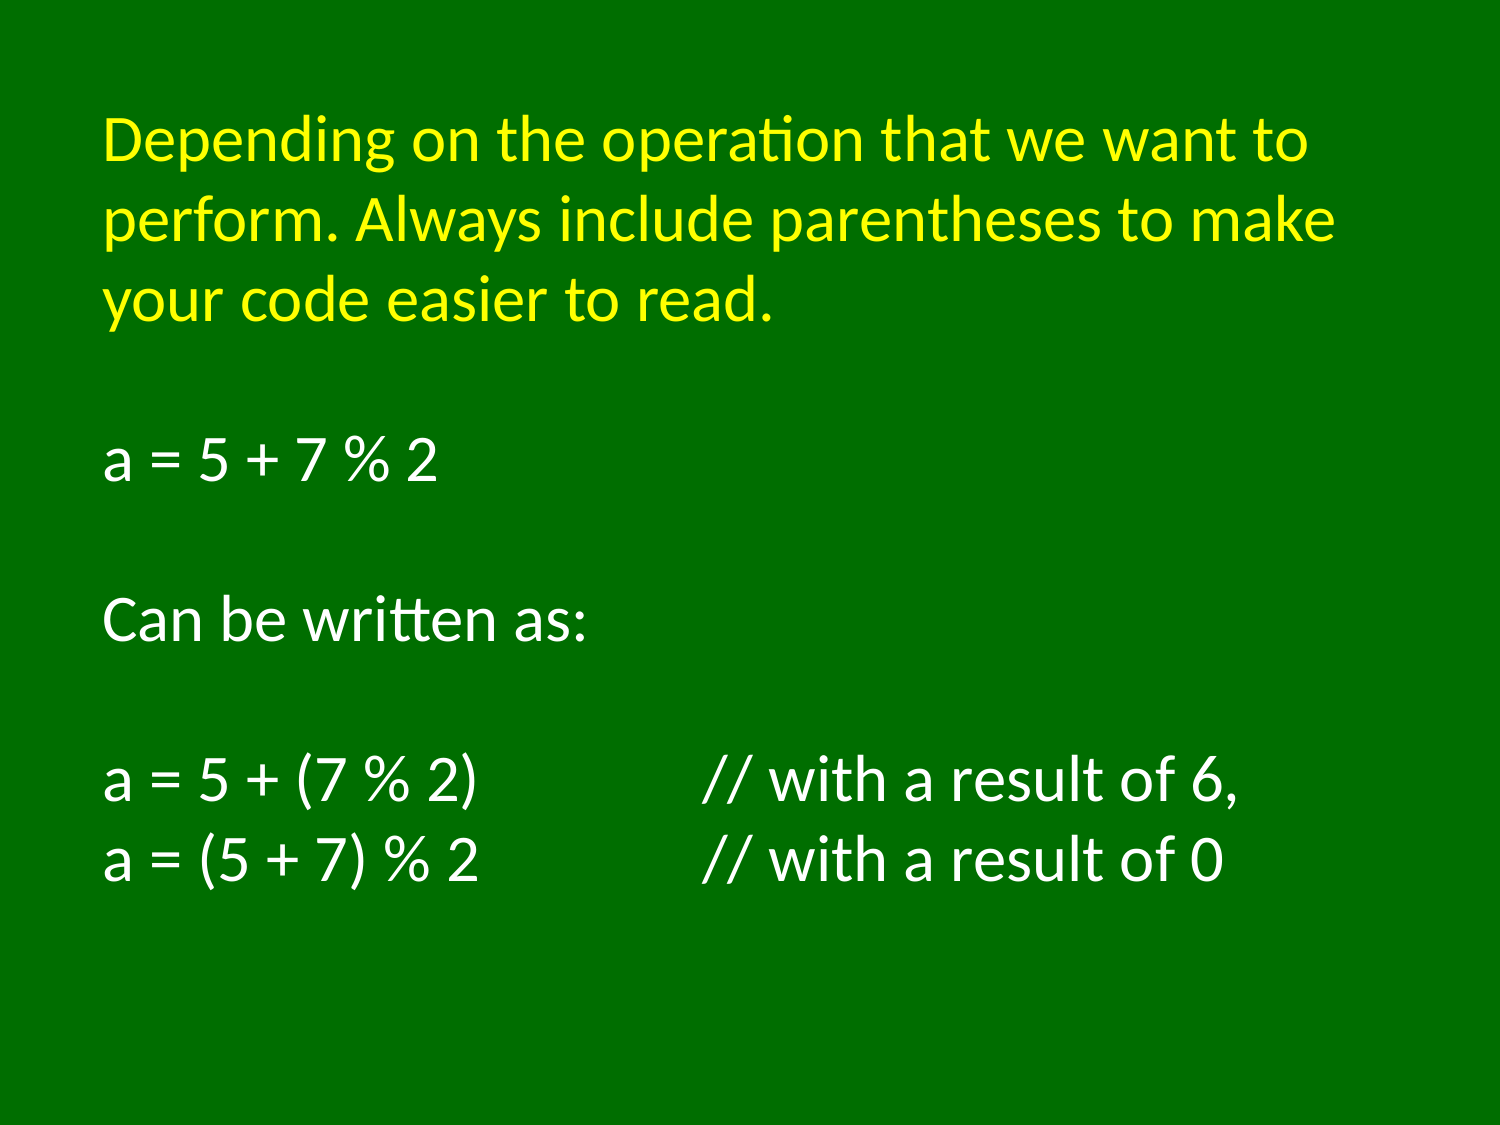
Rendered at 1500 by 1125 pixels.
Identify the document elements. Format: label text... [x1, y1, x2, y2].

text_box Depending on the operation that we want to perform. Always include parentheses to make your code easier to read. a = 5 + 7 % 2 Can be written as: a = 5 + (7 % 2) // with a result of 6, a = (5 + 7) % 2 // with a result of 0 [87, 87, 1413, 902]
